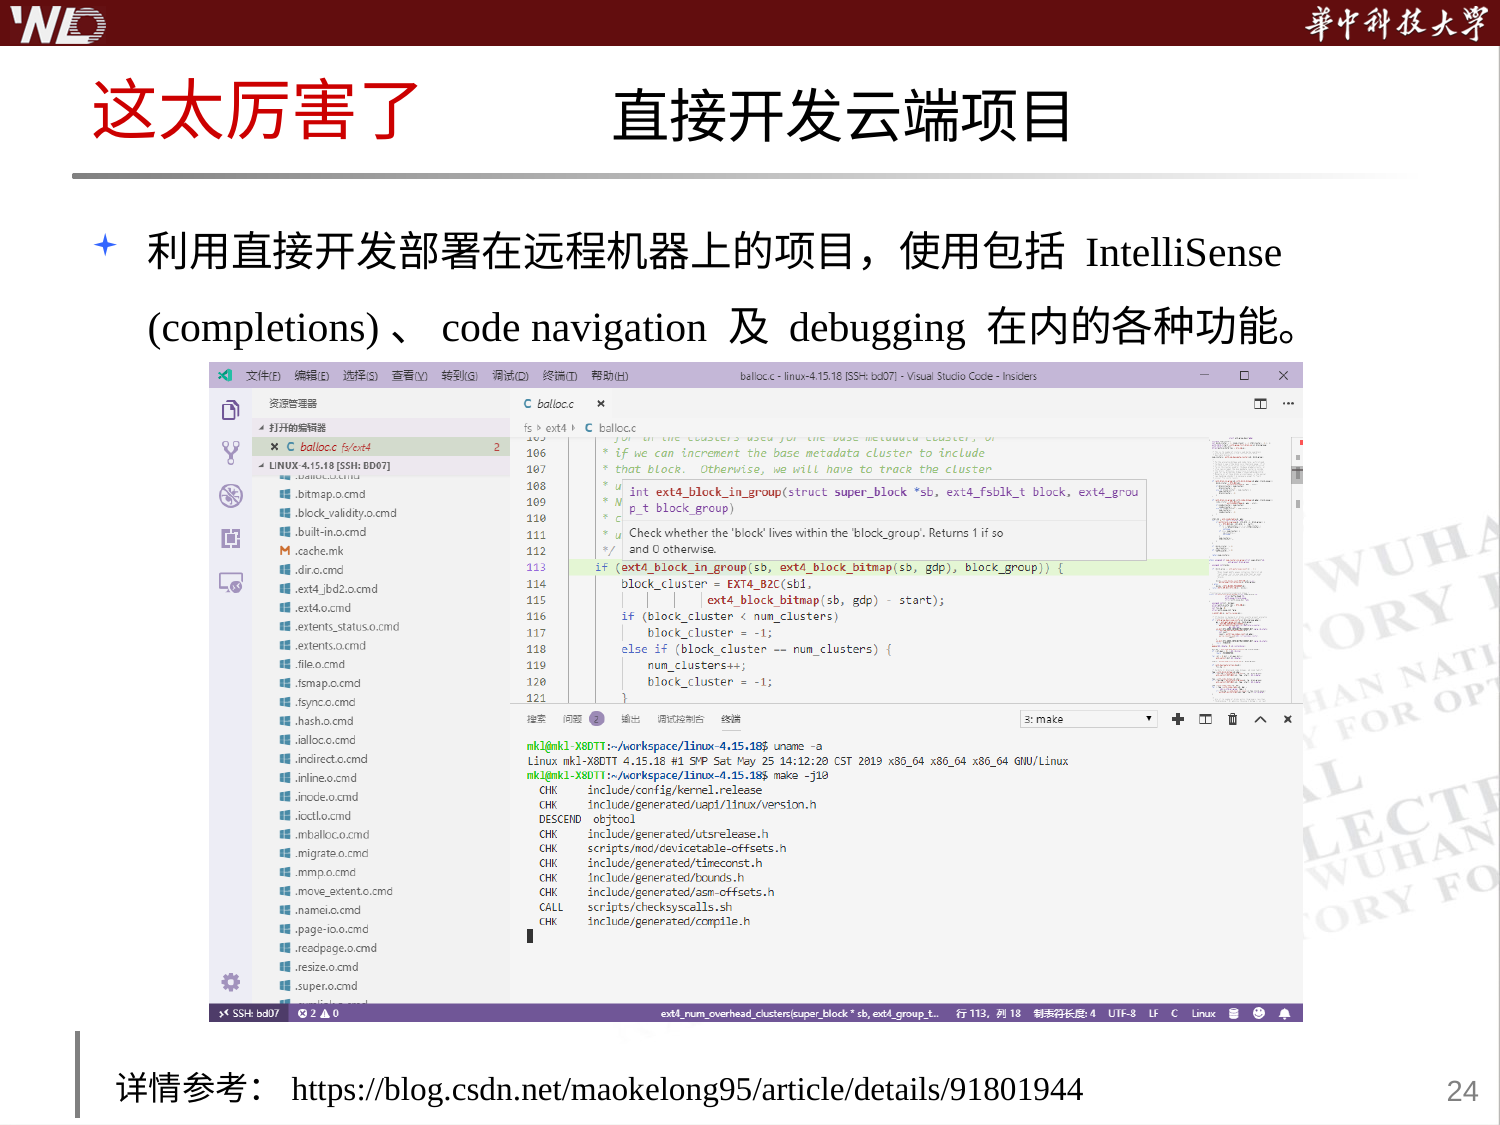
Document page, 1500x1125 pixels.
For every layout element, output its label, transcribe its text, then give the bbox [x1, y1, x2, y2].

list 直接开发云端项目 [596, 72, 1427, 144]
table_header 详情参考：https://blog.csdn.net/maokelong95/article/details/91801944 [80, 1031, 1435, 1118]
picture [0, 0, 1500, 1125]
title 这太厉害了 [76, 54, 597, 161]
text_box 利用直接开发部署在远程机器上的项目，使用包括 IntelliSense (completions)、code navigation 及 debugging 在内的各种功能。 [76, 191, 1427, 1031]
slide_number 24 [1435, 1065, 1495, 1117]
